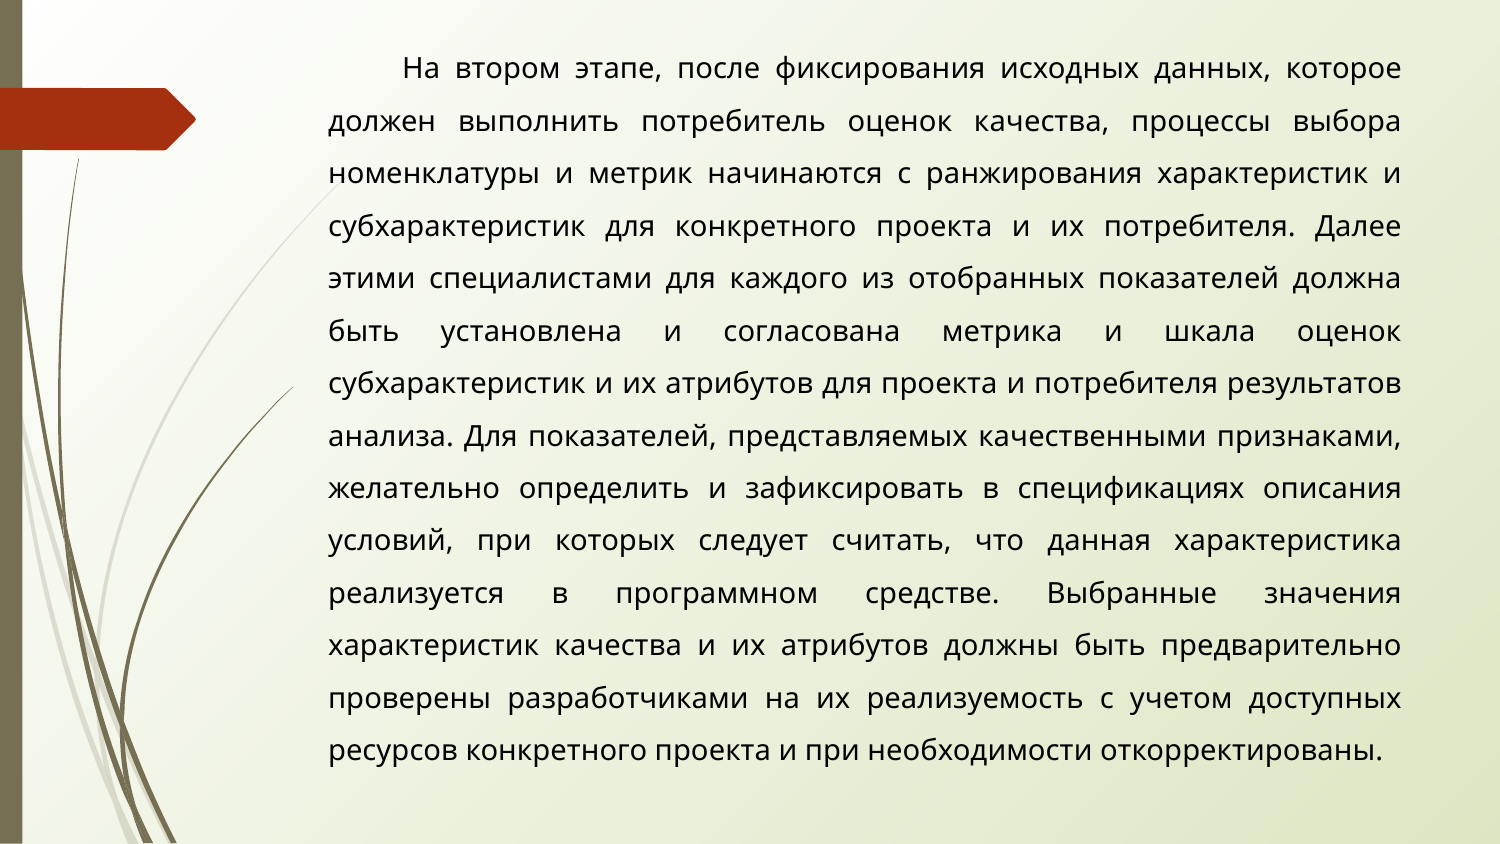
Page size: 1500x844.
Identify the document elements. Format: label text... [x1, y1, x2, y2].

list На втором этапе, после фиксирования исходных данных, которое должен выполнить потребитель оценок качества, процессы выбора номенклатуры и метрик начинаются с ранжирования характеристик и субхарактеристик для конкретного проекта и их потребителя. Далее этими специалистами для каждого из отобранных показателей должна быть установлена и согласована метрика и шкала оценок субхарактеристик и их атрибутов для проекта и потребителя результатов анализа. Для показателей, представляемых качественными признаками, желательно определить и зафиксировать в спецификациях описания условий, при которых следует считать, что данная характеристика реализуется в программном средстве. Выбранные значения характеристик качества и их атрибутов должны быть предварительно проверены разработчиками на их реализуемость с учетом доступных ресурсов конкретного проекта и при необходимости откорректированы. [316, 26, 1414, 492]
